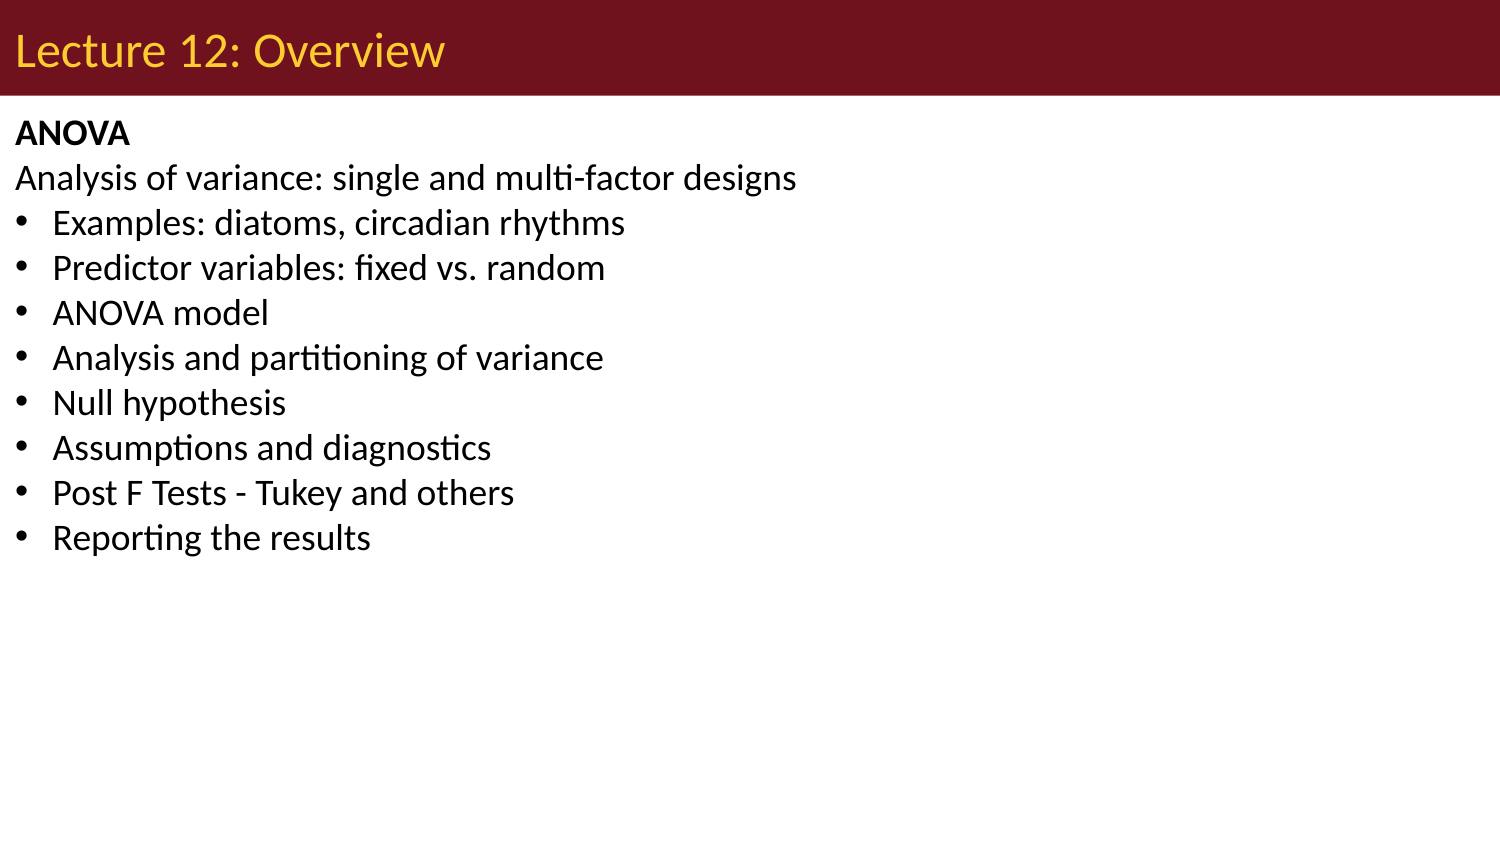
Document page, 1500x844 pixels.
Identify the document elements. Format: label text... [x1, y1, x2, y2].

title Lecture 12: Overview [0, 0, 1500, 96]
list ANOVA Analysis of variance: single and multi-factor designs Examples: diatoms, circadian rhythms Predictor variables: fixed vs. random ANOVA model Analysis and partitioning of variance Null hypothesis Assumptions and diagnostics Post F Tests - Tukey and others Reporting the results [0, 100, 1492, 743]
